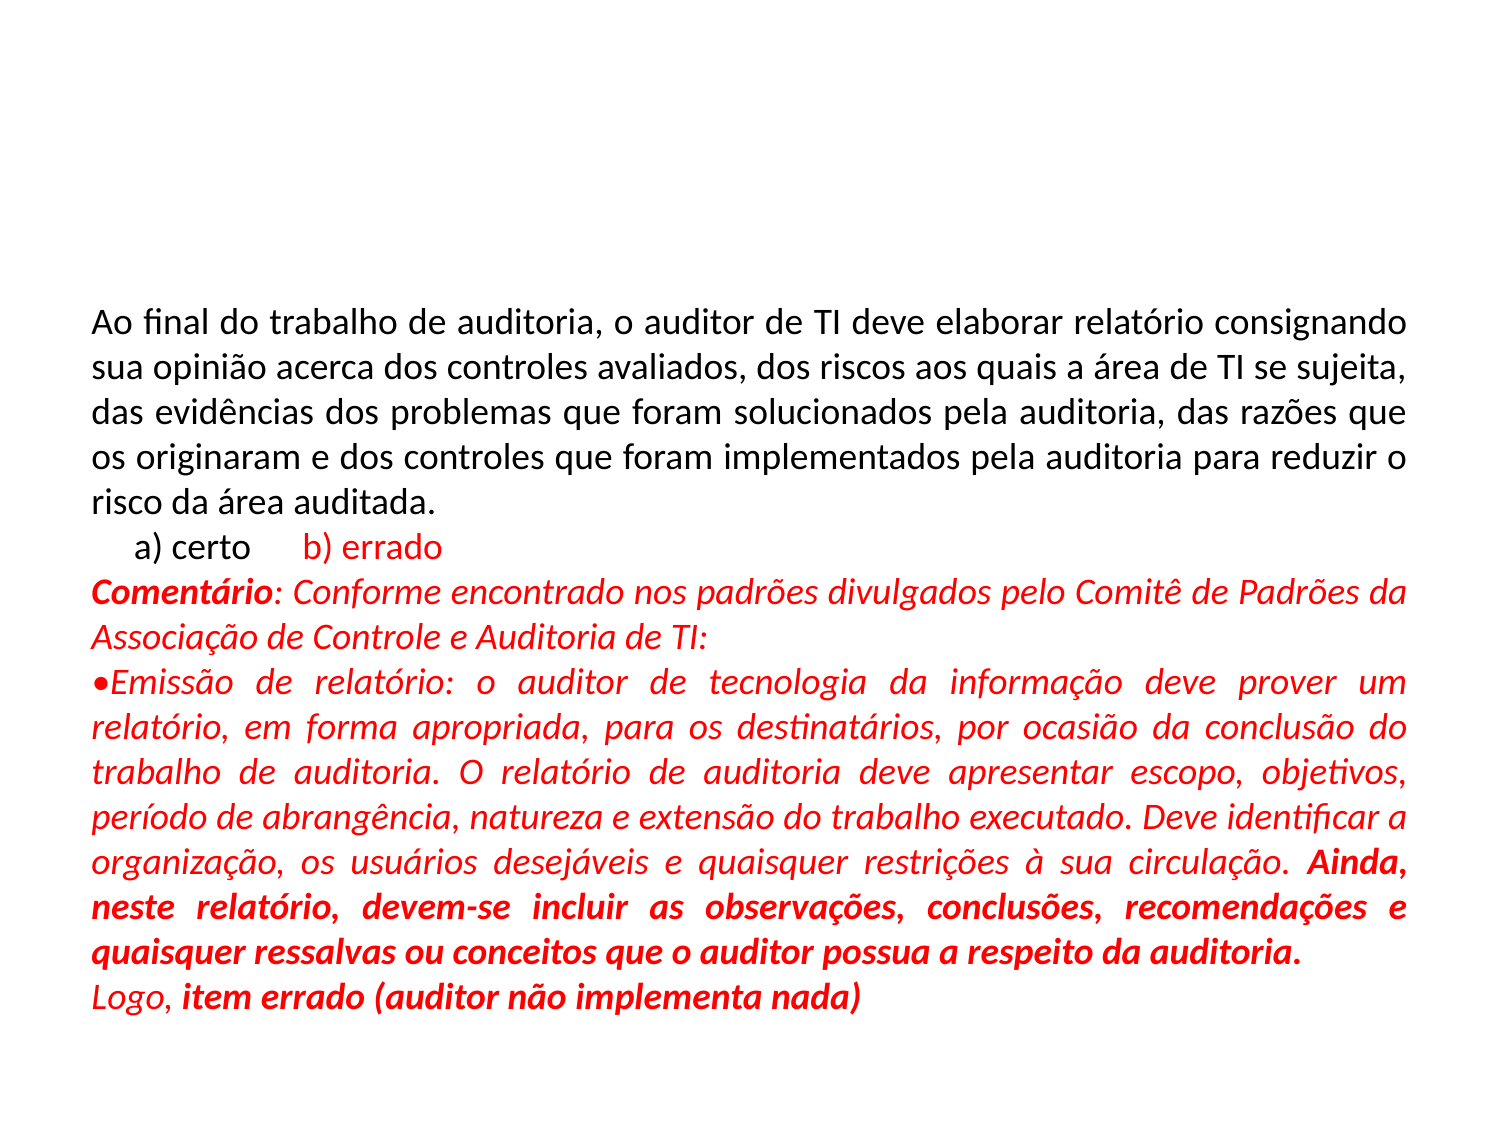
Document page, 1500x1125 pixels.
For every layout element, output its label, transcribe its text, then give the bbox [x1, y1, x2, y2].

text_box Ao final do trabalho de auditoria, o auditor de TI deve elaborar relatório consignando sua opinião acerca dos controles avaliados, dos riscos aos quais a área de TI se sujeita, das evidências dos problemas que foram solucionados pela auditoria, das razões que os originaram e dos controles que foram implementados pela auditoria para reduzir o risco da área auditada. a) certo b) errado Comentário: Conforme encontrado nos padrões divulgados pelo Comitê de Padrões da Associação de Controle e Auditoria de TI: •Emissão de relatório: o auditor de tecnologia da informação deve prover um relatório, em forma apropriada, para os destinatários, por ocasião da conclusão do trabalho de auditoria. O relatório de auditoria deve apresentar escopo, objetivos, período de abrangência, natureza e extensão do trabalho executado. Deve identificar a organização, os usuários desejáveis e quaisquer restrições à sua circulação. Ainda, neste relatório, devem-se incluir as observações, conclusões, recomendações e quaisquer ressalvas ou conceitos que o auditor possua a respeito da auditoria. Logo, item errado (auditor não implementa nada) [76, 289, 1424, 1025]
